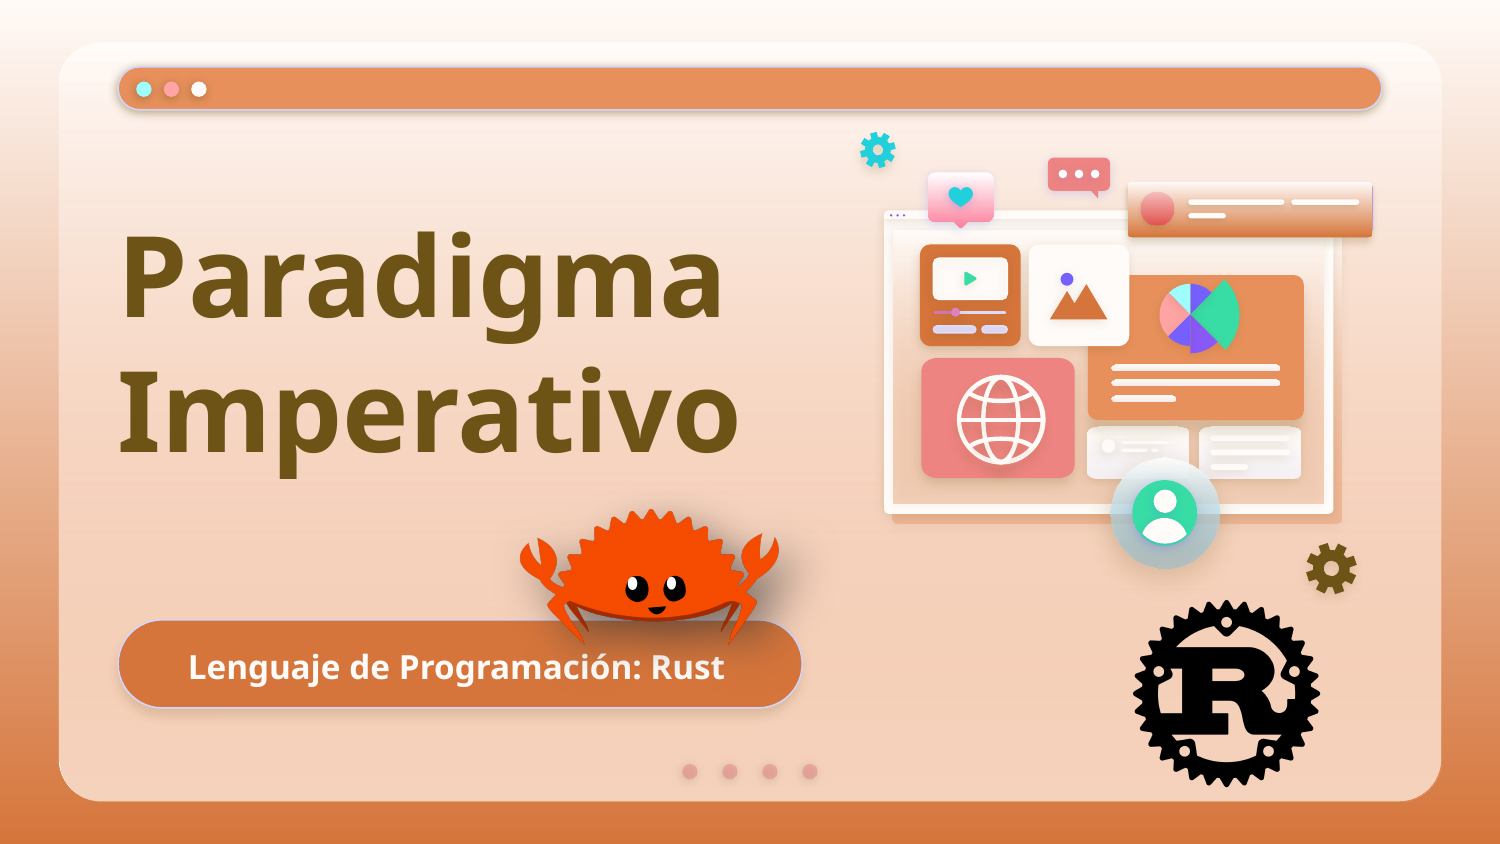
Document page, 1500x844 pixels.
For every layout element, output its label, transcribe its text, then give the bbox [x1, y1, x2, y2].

picture [516, 489, 782, 667]
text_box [859, 131, 1373, 595]
subtitle Lenguaje de Programación: Rust [136, 632, 520, 700]
picture [1132, 598, 1321, 788]
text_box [135, 81, 207, 98]
title Paradigma Imperativo [102, 146, 839, 535]
text_box [118, 619, 499, 700]
text_box [137, 700, 532, 708]
